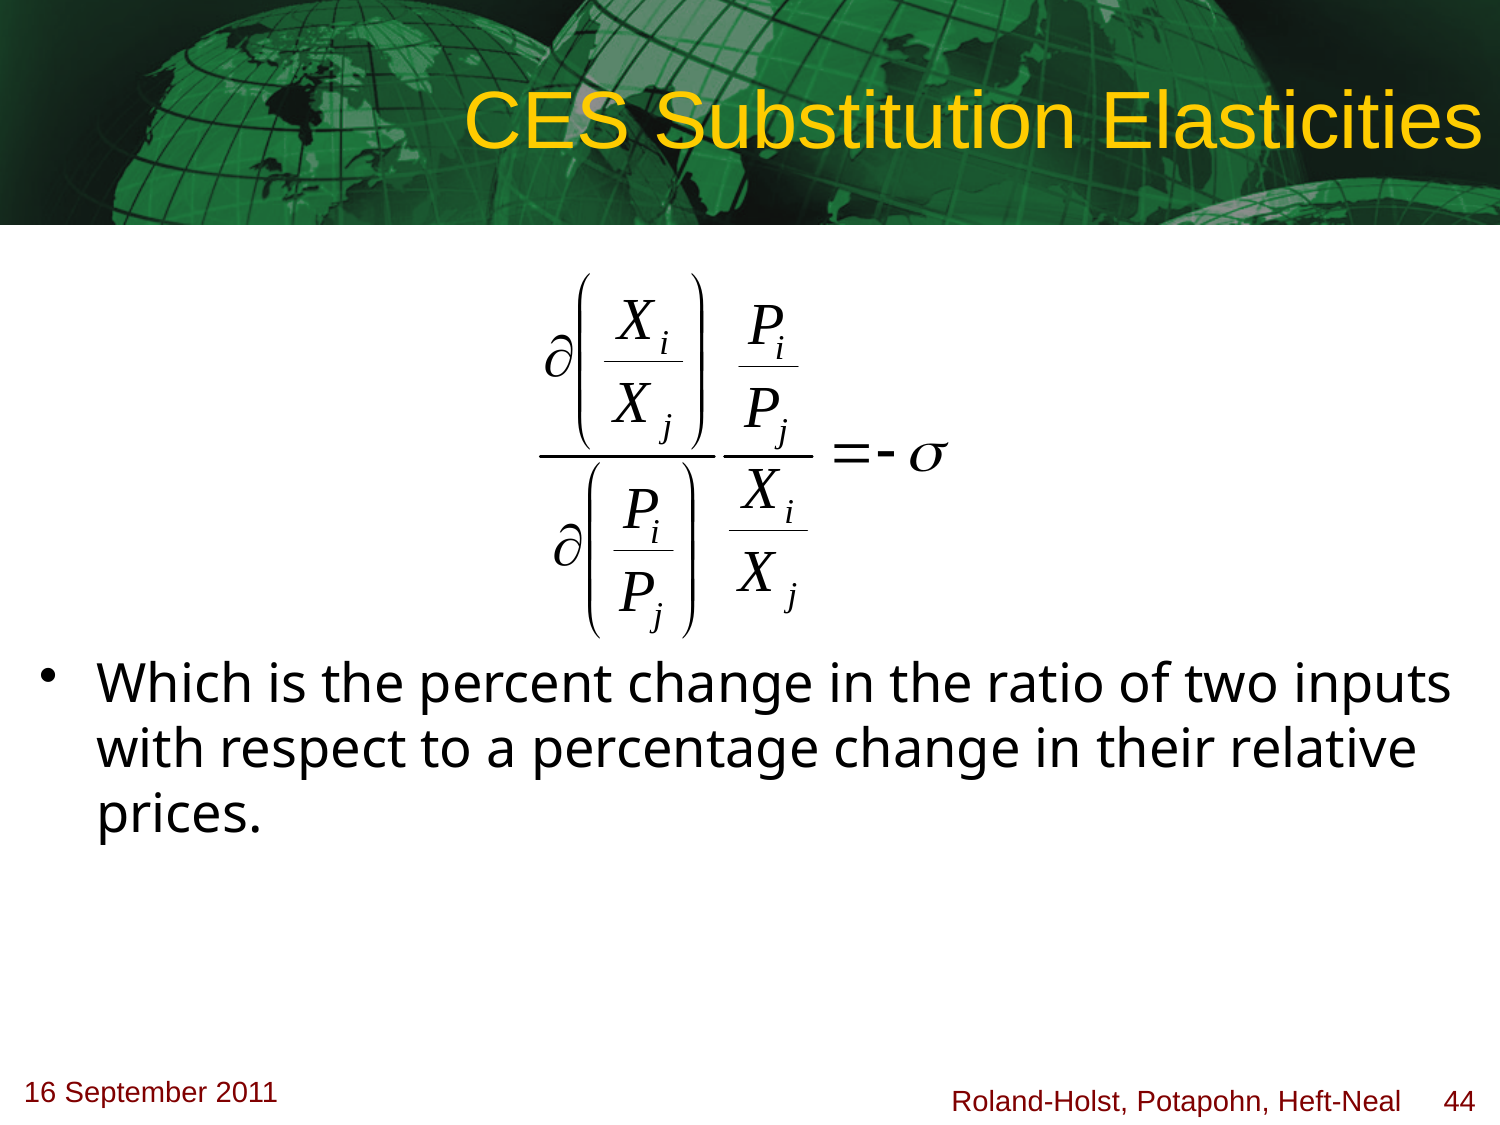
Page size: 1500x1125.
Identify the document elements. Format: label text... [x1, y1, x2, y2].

list Which is the percent change in the ratio of two inputs with respect to a percentage change in their relative prices. [24, 262, 1476, 1063]
picture [0, 1, 1500, 225]
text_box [529, 262, 963, 651]
title CES Substitution Elasticities [382, 22, 1500, 211]
